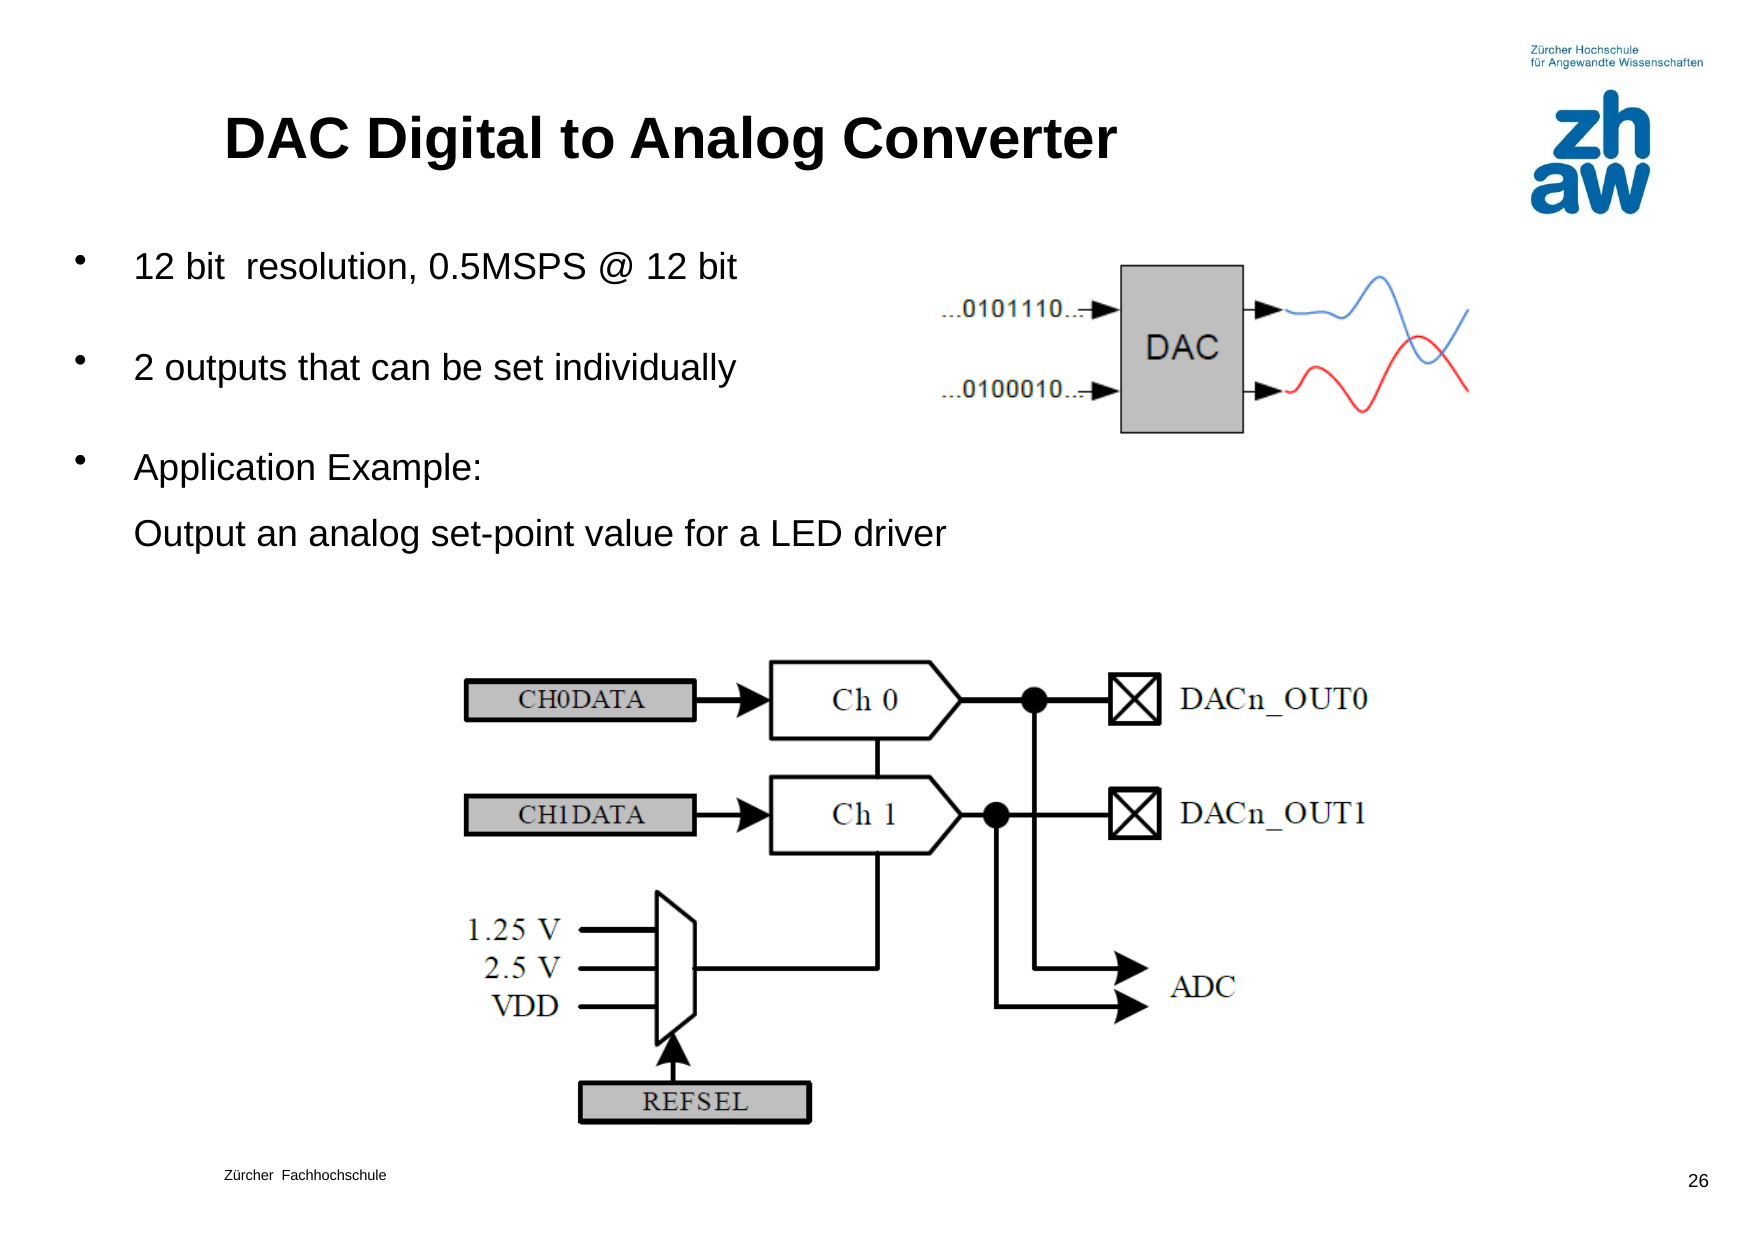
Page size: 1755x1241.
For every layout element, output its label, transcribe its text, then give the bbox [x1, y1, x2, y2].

list 12 bit resolution, 0.5MSPS @ 12 bit 2 outputs that can be set individually Application Example: Output an analog set-point value for a LED driver [73, 220, 1637, 989]
title DAC Digital to Analog Converter [223, 102, 1465, 220]
picture [1527, 41, 1706, 218]
slide_number 26 [1509, 1168, 1710, 1201]
picture [939, 251, 1480, 437]
picture [445, 639, 1460, 1152]
